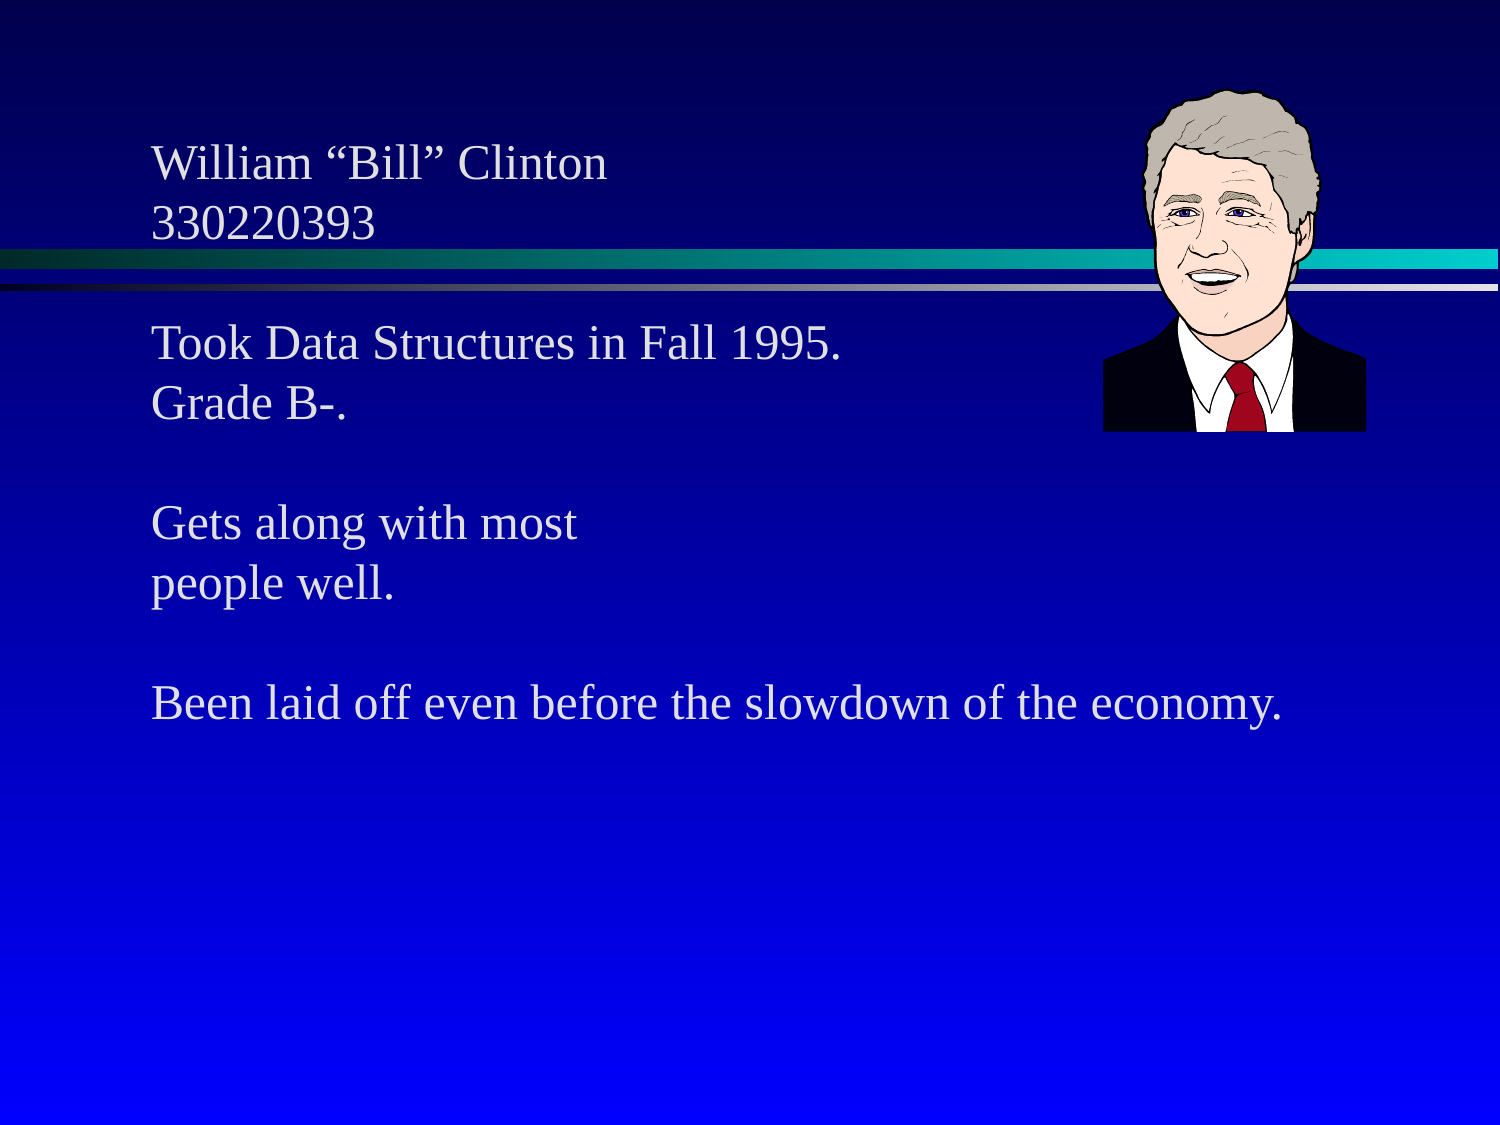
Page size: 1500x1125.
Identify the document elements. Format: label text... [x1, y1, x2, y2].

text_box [1102, 88, 1367, 433]
text_box William “Bill” Clinton 330220393 Took Data Structures in Fall 1995. Grade B-. Gets along with most people well. Been laid off even before the slowdown of the economy. [136, 122, 1299, 738]
